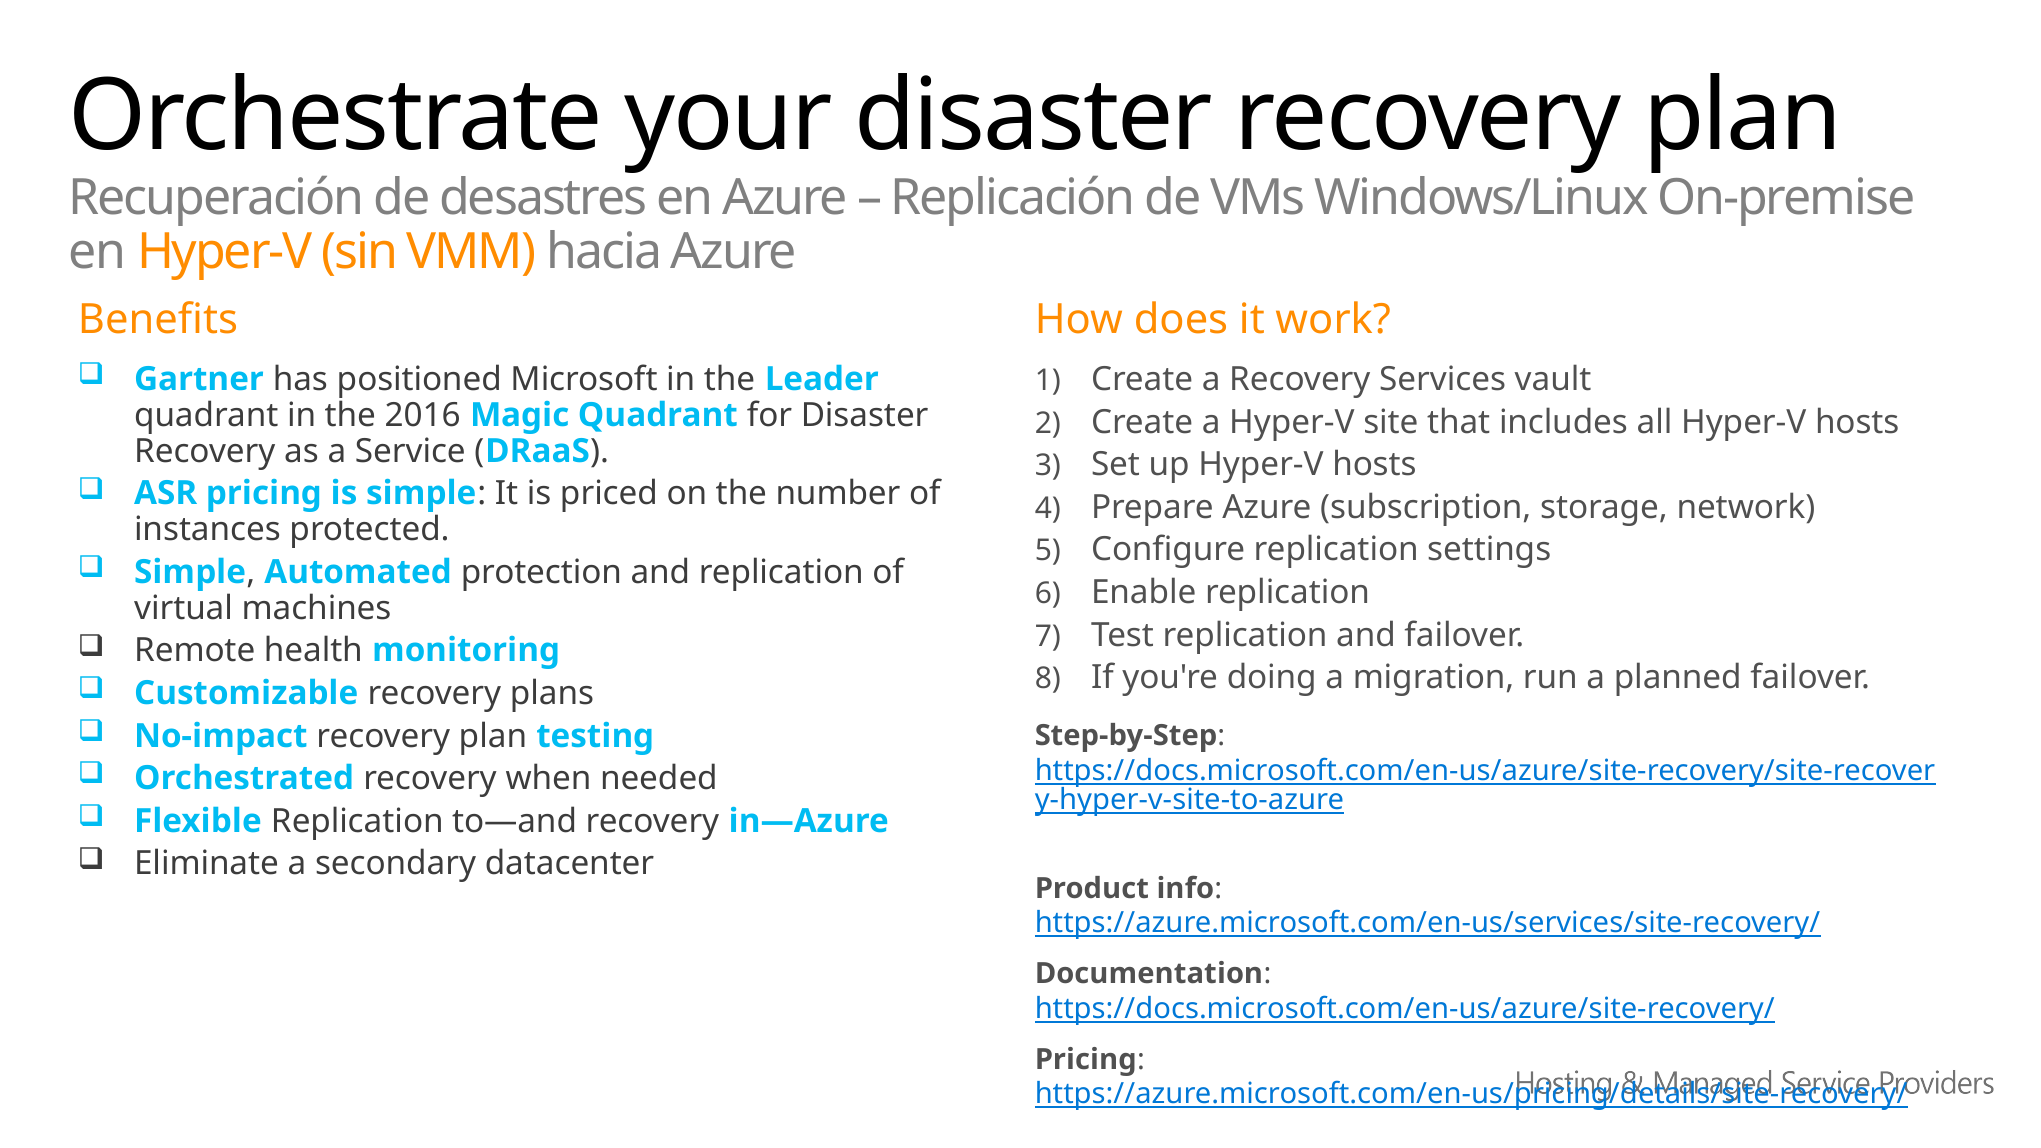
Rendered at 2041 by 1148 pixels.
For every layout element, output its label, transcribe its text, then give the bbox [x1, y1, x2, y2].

text_box Benefits Gartner has positioned Microsoft in the Leader quadrant in the 2016 Magic Quadrant for Disaster Recovery as a Service (DRaaS). ASR pricing is simple: It is priced on the number of instances protected. Simple, Automated protection and replication of virtual machines Remote health monitoring Customizable recovery plans No-impact recovery plan testing Orchestrated recovery when needed Flexible Replication to—and recovery in—Azure Eliminate a secondary datacenter [63, 290, 1009, 1117]
text_box How does it work? Create a Recovery Services vault Create a Hyper-V site that includes all Hyper-V hosts Set up Hyper-V hosts Prepare Azure (subscription, storage, network) Configure replication settings Enable replication Test replication and failover. If you're doing a migration, run a planned failover. Step-by-Step: https://docs.microsoft.com/en-us/azure/site-recovery/site-recovery-hyper-v-site-to-azure Product info: https://azure.microsoft.com/en-us/services/site-recovery/ Documentation: https://docs.microsoft.com/en-us/azure/site-recovery/ Pricing: https://azure.microsoft.com/en-us/pricing/details/site-recovery/ [1020, 290, 1965, 1117]
title Orchestrate your disaster recovery plan Recuperación de desastres en Azure – Replicación de VMs Windows/Linux On-premise en Hyper-V (sin VMM) hacia Azure [45, 48, 1996, 199]
picture [1965, 1068, 2002, 1103]
